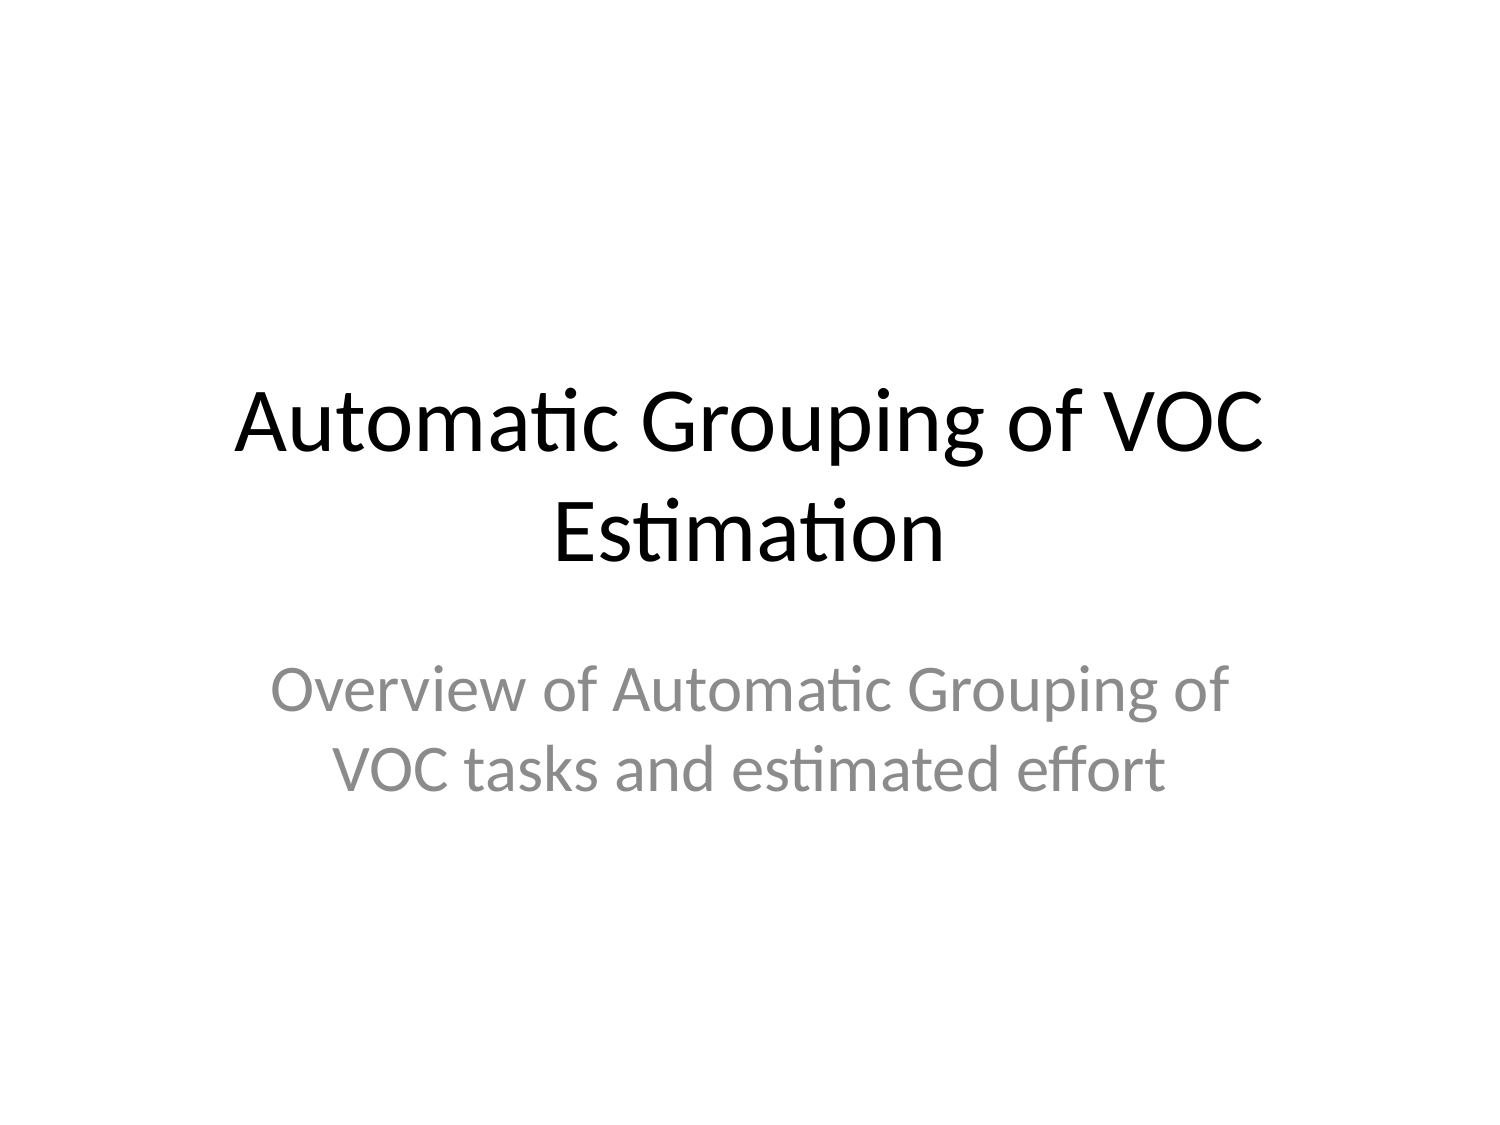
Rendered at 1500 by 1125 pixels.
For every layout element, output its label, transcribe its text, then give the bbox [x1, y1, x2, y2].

subtitle Overview of Automatic Grouping of VOC tasks and estimated effort [225, 637, 1275, 925]
title Automatic Grouping of VOC Estimation [112, 349, 1388, 591]
